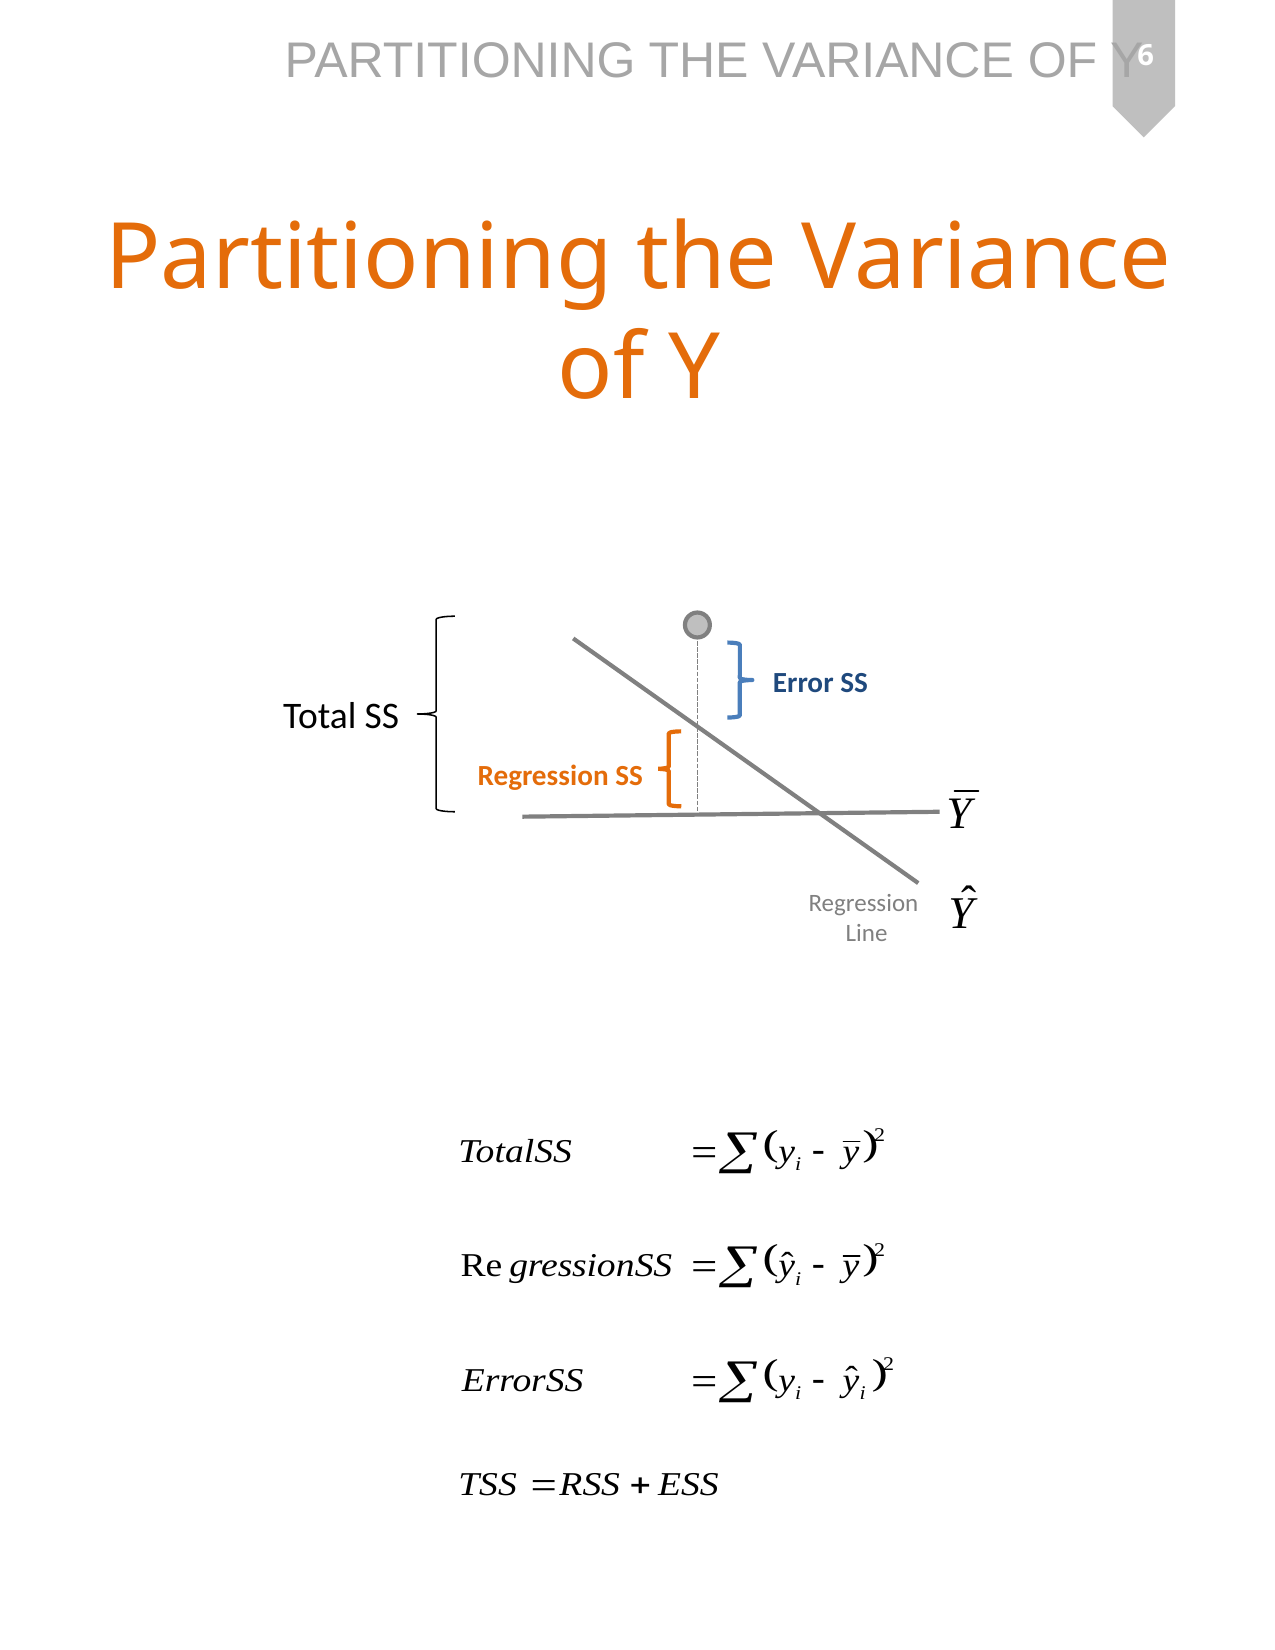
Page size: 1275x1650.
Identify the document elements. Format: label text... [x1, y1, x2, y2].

text_box Partitioning the Variance of Y [65, 189, 1213, 465]
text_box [942, 779, 988, 837]
text_box [416, 615, 455, 813]
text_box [454, 1120, 904, 1504]
text_box [682, 610, 712, 636]
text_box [944, 875, 987, 937]
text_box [923, 811, 937, 817]
text_box Total SS [268, 683, 415, 744]
text_box Regression SS [462, 748, 567, 799]
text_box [572, 638, 919, 884]
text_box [522, 811, 567, 817]
slide_number 6 [1089, 12, 1202, 101]
text_box Regression Line [793, 878, 940, 954]
